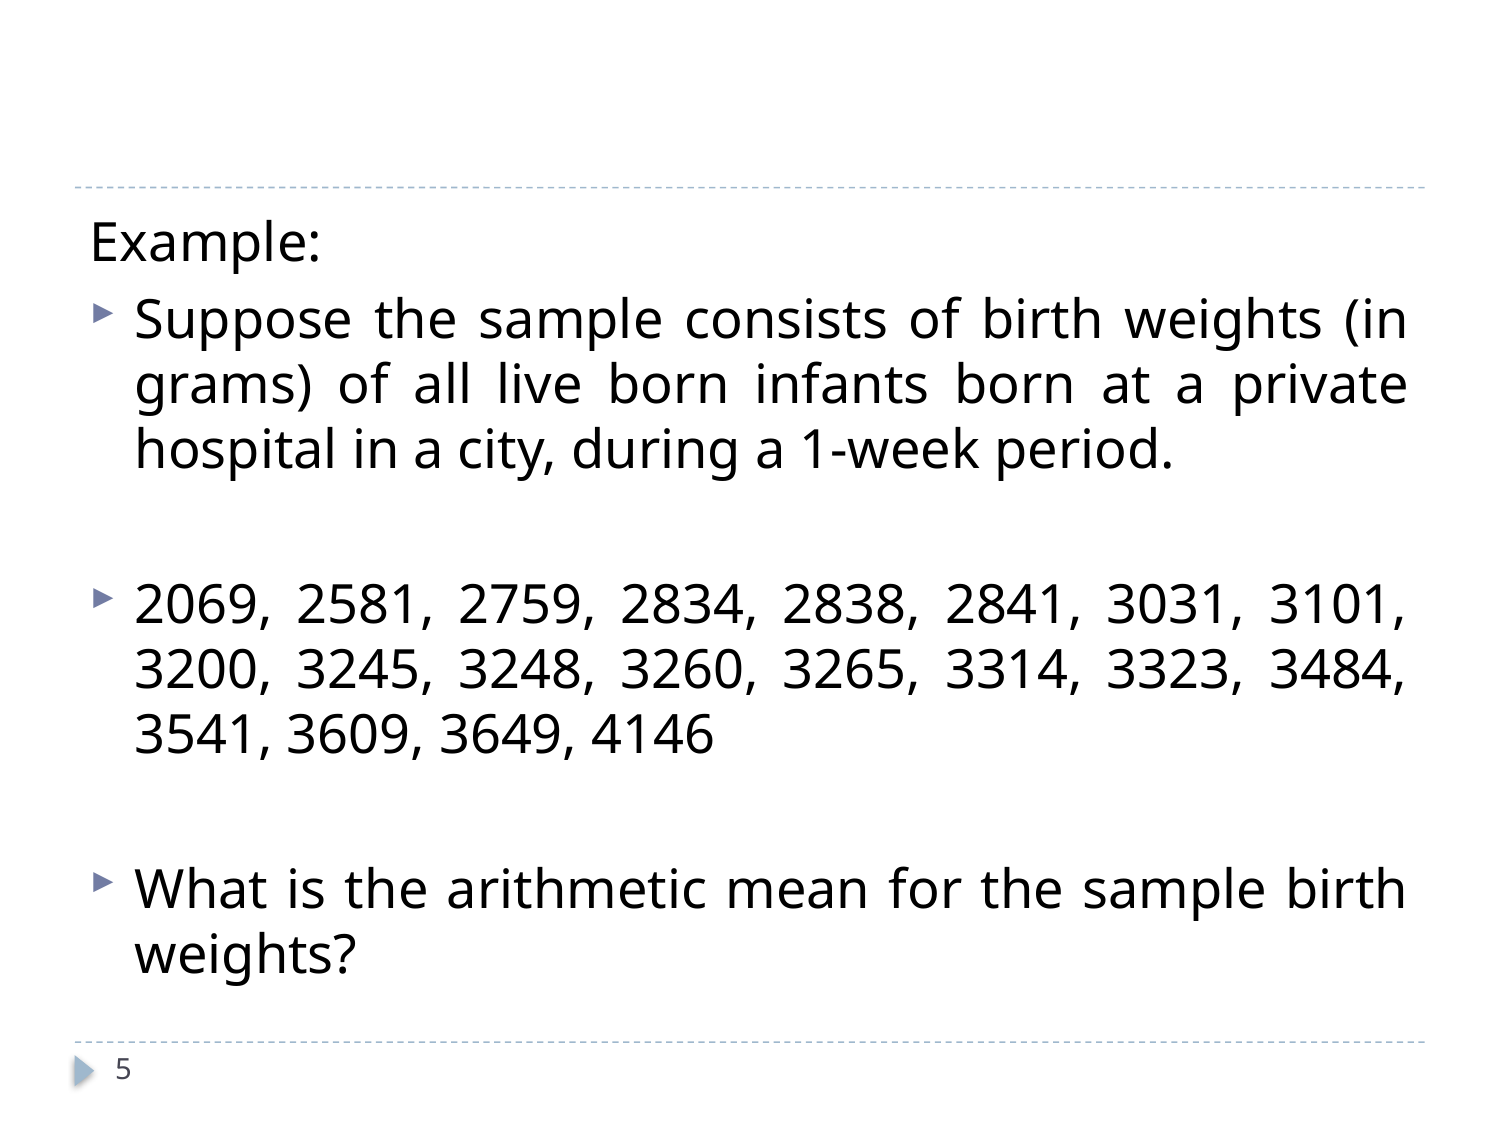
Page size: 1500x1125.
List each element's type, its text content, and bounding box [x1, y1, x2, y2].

slide_number 5 [100, 1042, 426, 1103]
list Example: Suppose the sample consists of birth weights (in grams) of all live born infants born at a private hospital in a city, during a 1-week period. 2069, 2581, 2759, 2834, 2838, 2841, 3031, 3101, 3200, 3245, 3248, 3260, 3265, 3314, 3323, 3484, 3541, 3609, 3649, 4146 What is the arithmetic mean for the sample birth weights? [75, 200, 1425, 1010]
